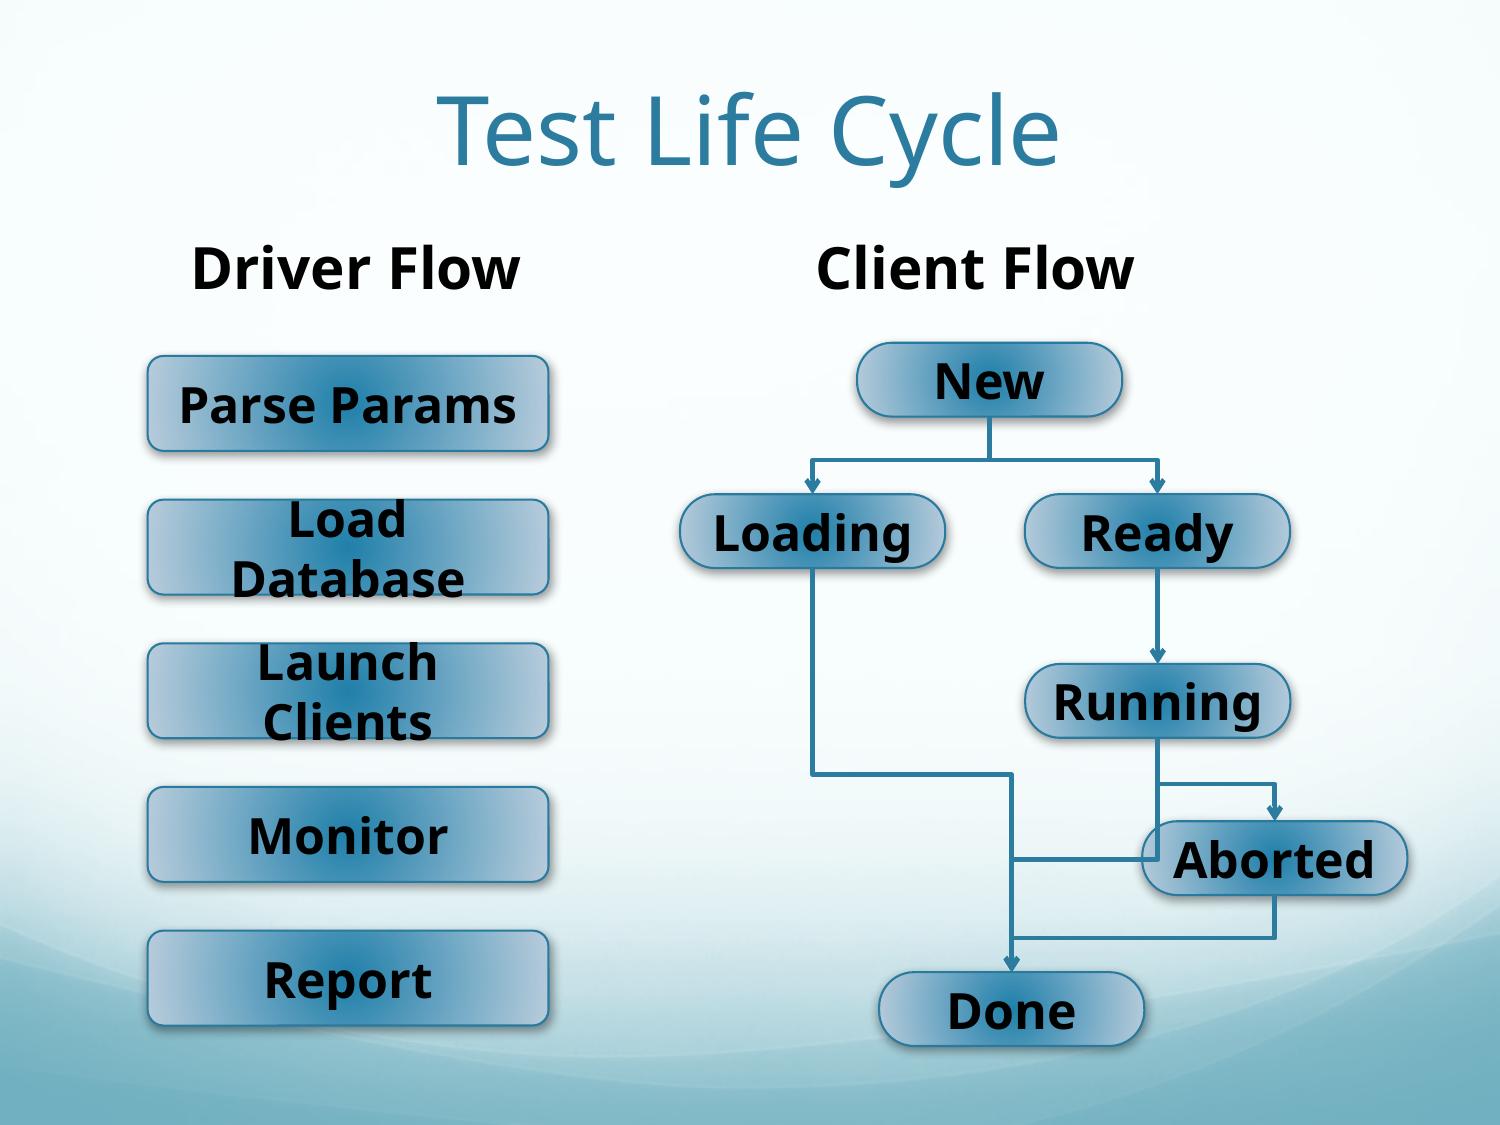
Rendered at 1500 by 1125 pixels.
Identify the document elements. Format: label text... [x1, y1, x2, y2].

text_box Running [1043, 662, 1292, 739]
text_box Aborted [1212, 820, 1409, 897]
text_box Loading [678, 493, 938, 570]
text_box Parse Params [146, 354, 550, 452]
text_box Driver Flow [175, 223, 537, 309]
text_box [1034, 370, 1113, 540]
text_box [967, 883, 1097, 929]
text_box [709, 669, 1115, 871]
text_box Client Flow [800, 223, 1151, 309]
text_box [1104, 801, 1183, 1066]
title Test Life Cycle [90, 17, 1410, 193]
text_box New [857, 341, 1124, 418]
text_box Report [146, 929, 550, 1027]
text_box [1174, 720, 1259, 839]
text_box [861, 366, 941, 545]
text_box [1125, 781, 1203, 929]
text_box Load Database [146, 498, 550, 596]
text_box Done [878, 971, 1097, 1048]
text_box Ready [1023, 493, 1292, 569]
text_box Monitor [146, 785, 550, 883]
text_box Launch Clients [146, 642, 550, 740]
